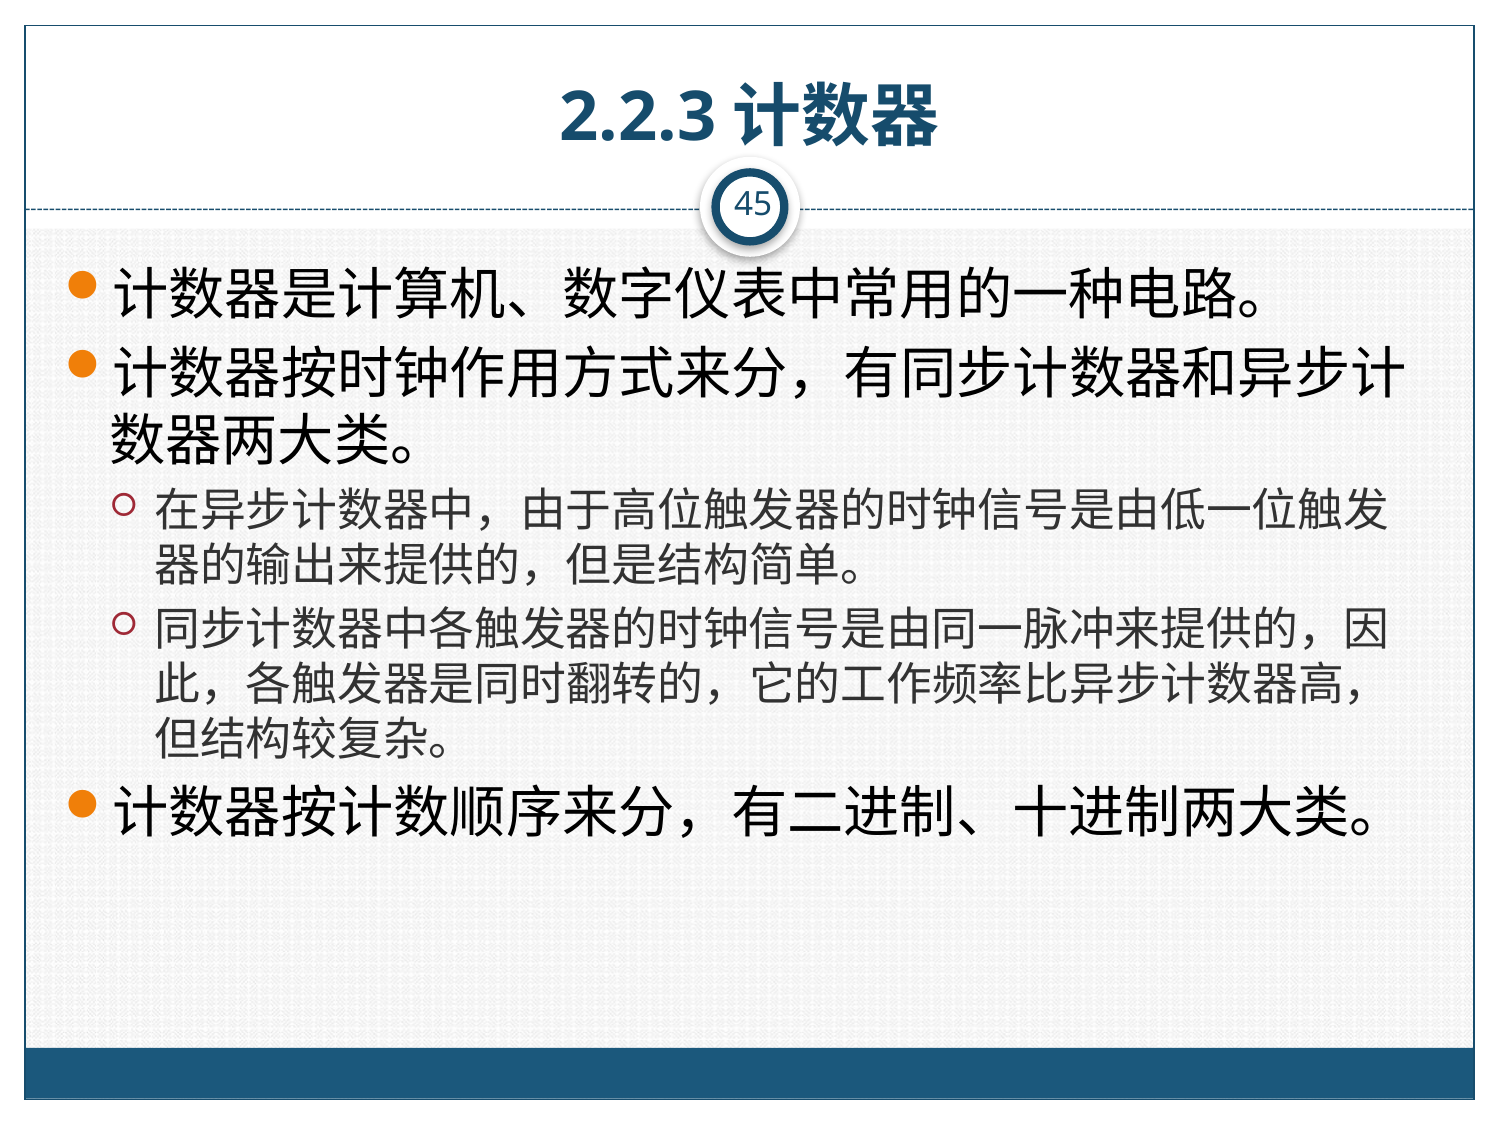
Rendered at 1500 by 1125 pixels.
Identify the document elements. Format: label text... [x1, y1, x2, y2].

slide_number 45 [715, 168, 791, 241]
picture [26, 229, 1473, 1047]
list 计数器是计算机、数字仪表中常用的一种电路。 计数器按时钟作用方式来分，有同步计数器和异步计数器两大类。 在异步计数器中，由于高位触发器的时钟信号是由低一位触发器的输出来提供的，但是结构简单。 同步计数器中各触发器的时钟信号是由同一脉冲来提供的，因此，各触发器是同时翻转的，它的工作频率比异步计数器高，但结构较复杂。 计数器按计数顺序来分，有二进制、十进制两大类。 [49, 250, 1445, 1001]
title 2.2.3计数器 [49, 37, 1450, 162]
